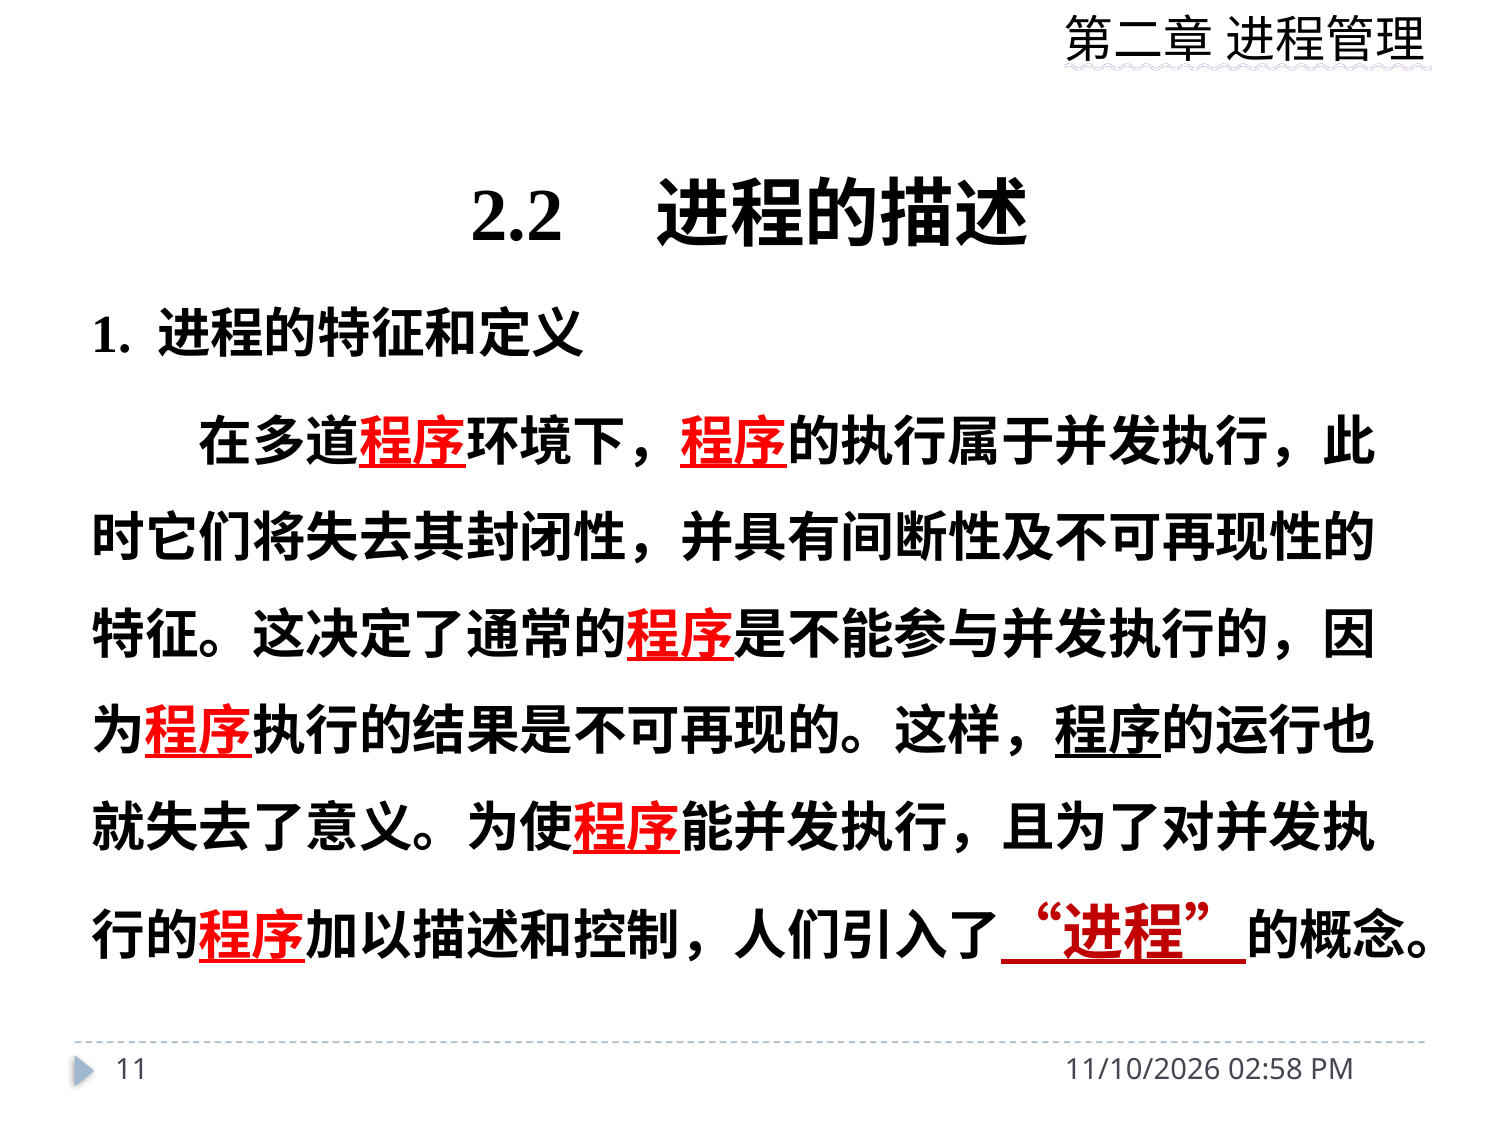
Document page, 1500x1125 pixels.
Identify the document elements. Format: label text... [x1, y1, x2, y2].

list 2.2 进程的描述 1. 进程的特征和定义 在多道程序环境下，程序的执行属于并发执行，此时它们将失去其封闭性，并具有间断性及不可再现性的特征。这决定了通常的程序是不能参与并发执行的，因为程序执行的结果是不可再现的。这样，程序的运行也就失去了意义。为使程序能并发执行，且为了对并发执行的程序加以描述和控制，人们引入了“进程”的概念。 [76, 113, 1424, 1059]
slide_number 11 [100, 1059, 426, 1103]
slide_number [1050, 1042, 1426, 1103]
